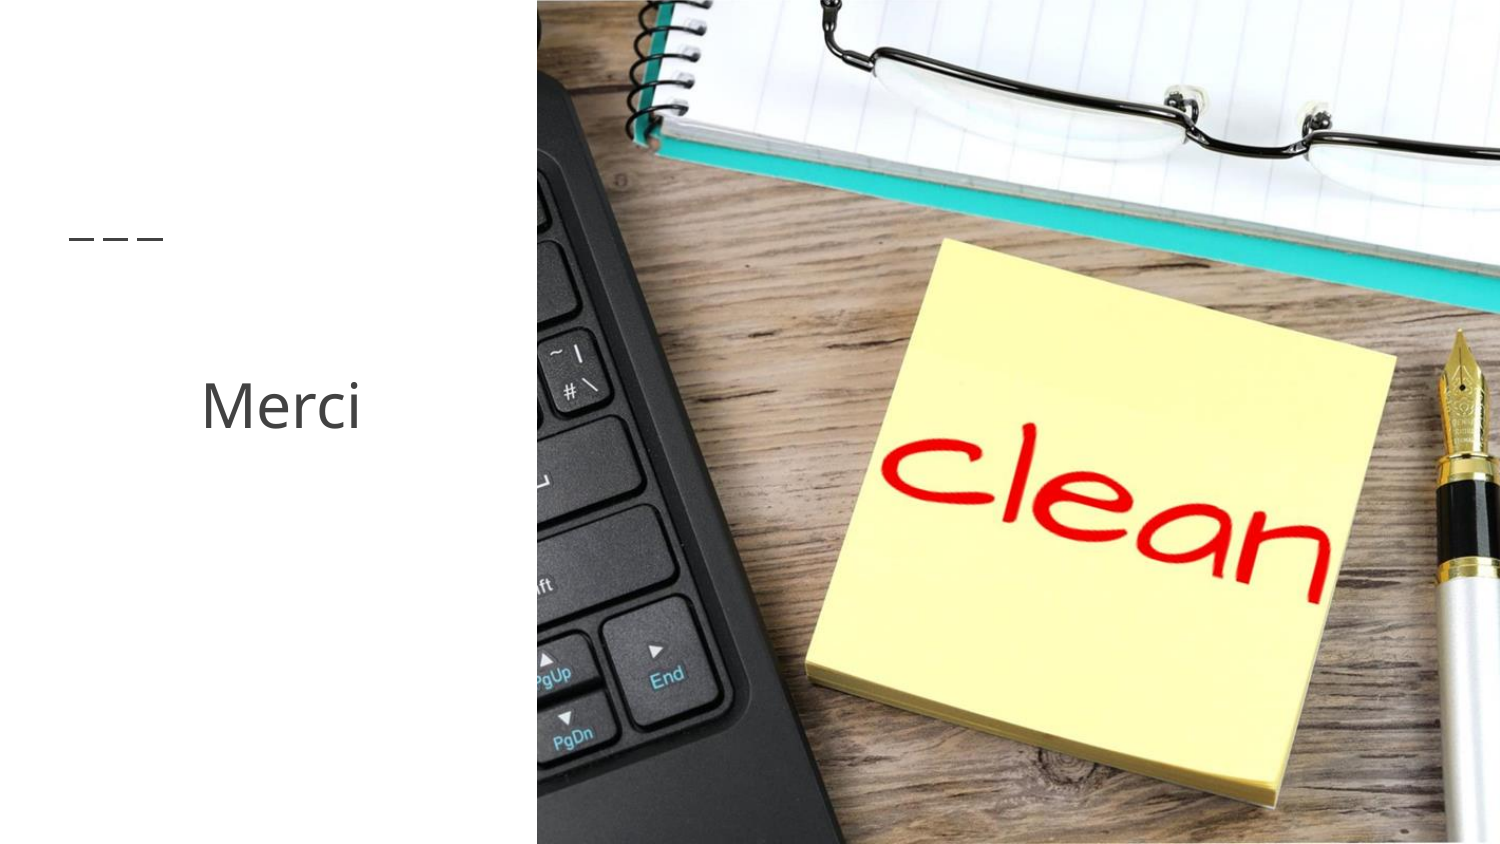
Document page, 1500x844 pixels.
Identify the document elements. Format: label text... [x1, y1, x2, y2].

picture [536, 0, 1500, 844]
title Merci [51, 341, 512, 466]
